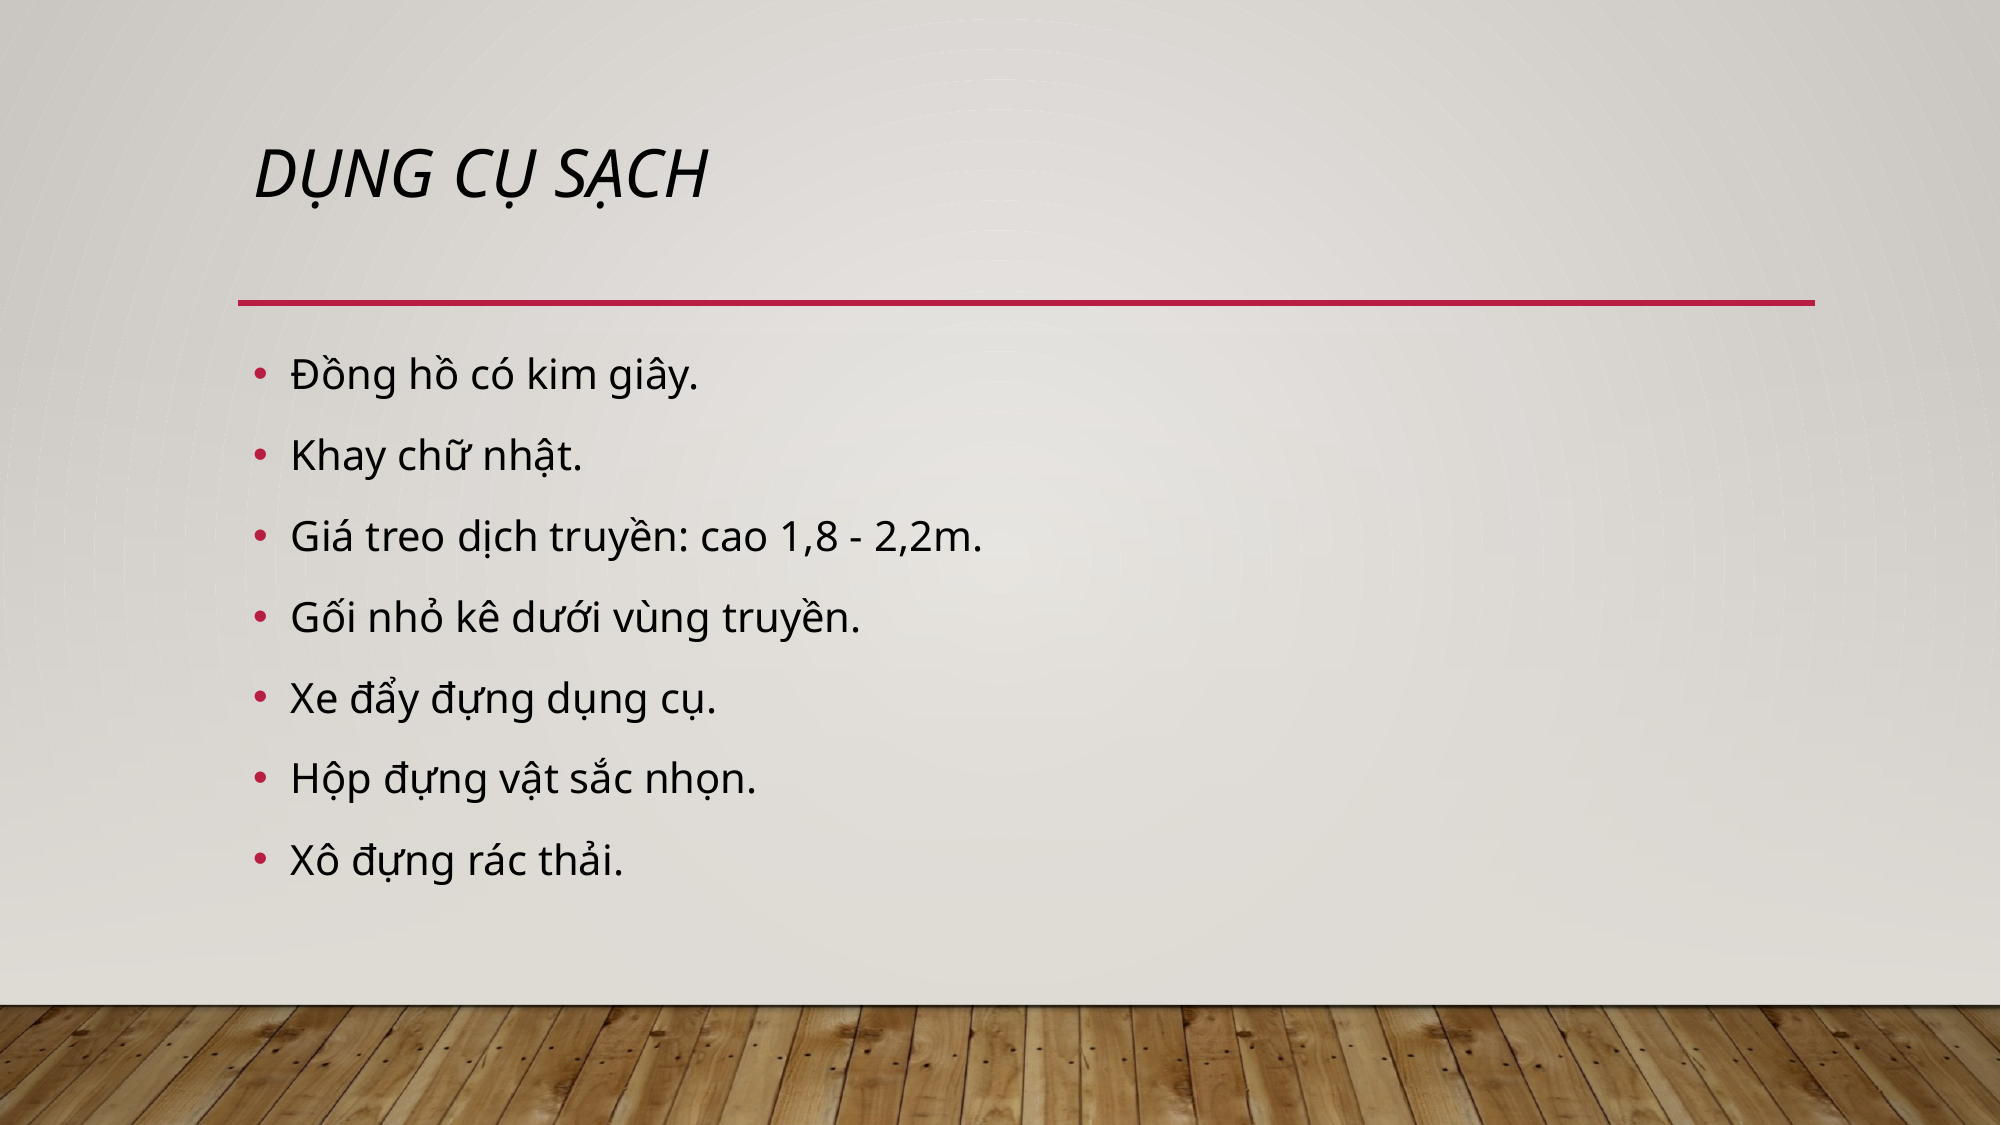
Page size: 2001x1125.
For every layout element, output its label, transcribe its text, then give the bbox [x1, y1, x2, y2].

title Dụng cụ sạch [238, 131, 1814, 305]
picture [0, 1005, 2000, 1125]
list Đồng hồ có kim giây. Khay chữ nhật. Giá treo dịch truyền: cao 1,8 - 2,2m. Gối nhỏ kê dưới vùng truyền. Xe đẩy đựng dụng cụ. Hộp đựng vật sắc nhọn. Xô đựng rác thải. [238, 330, 1814, 897]
